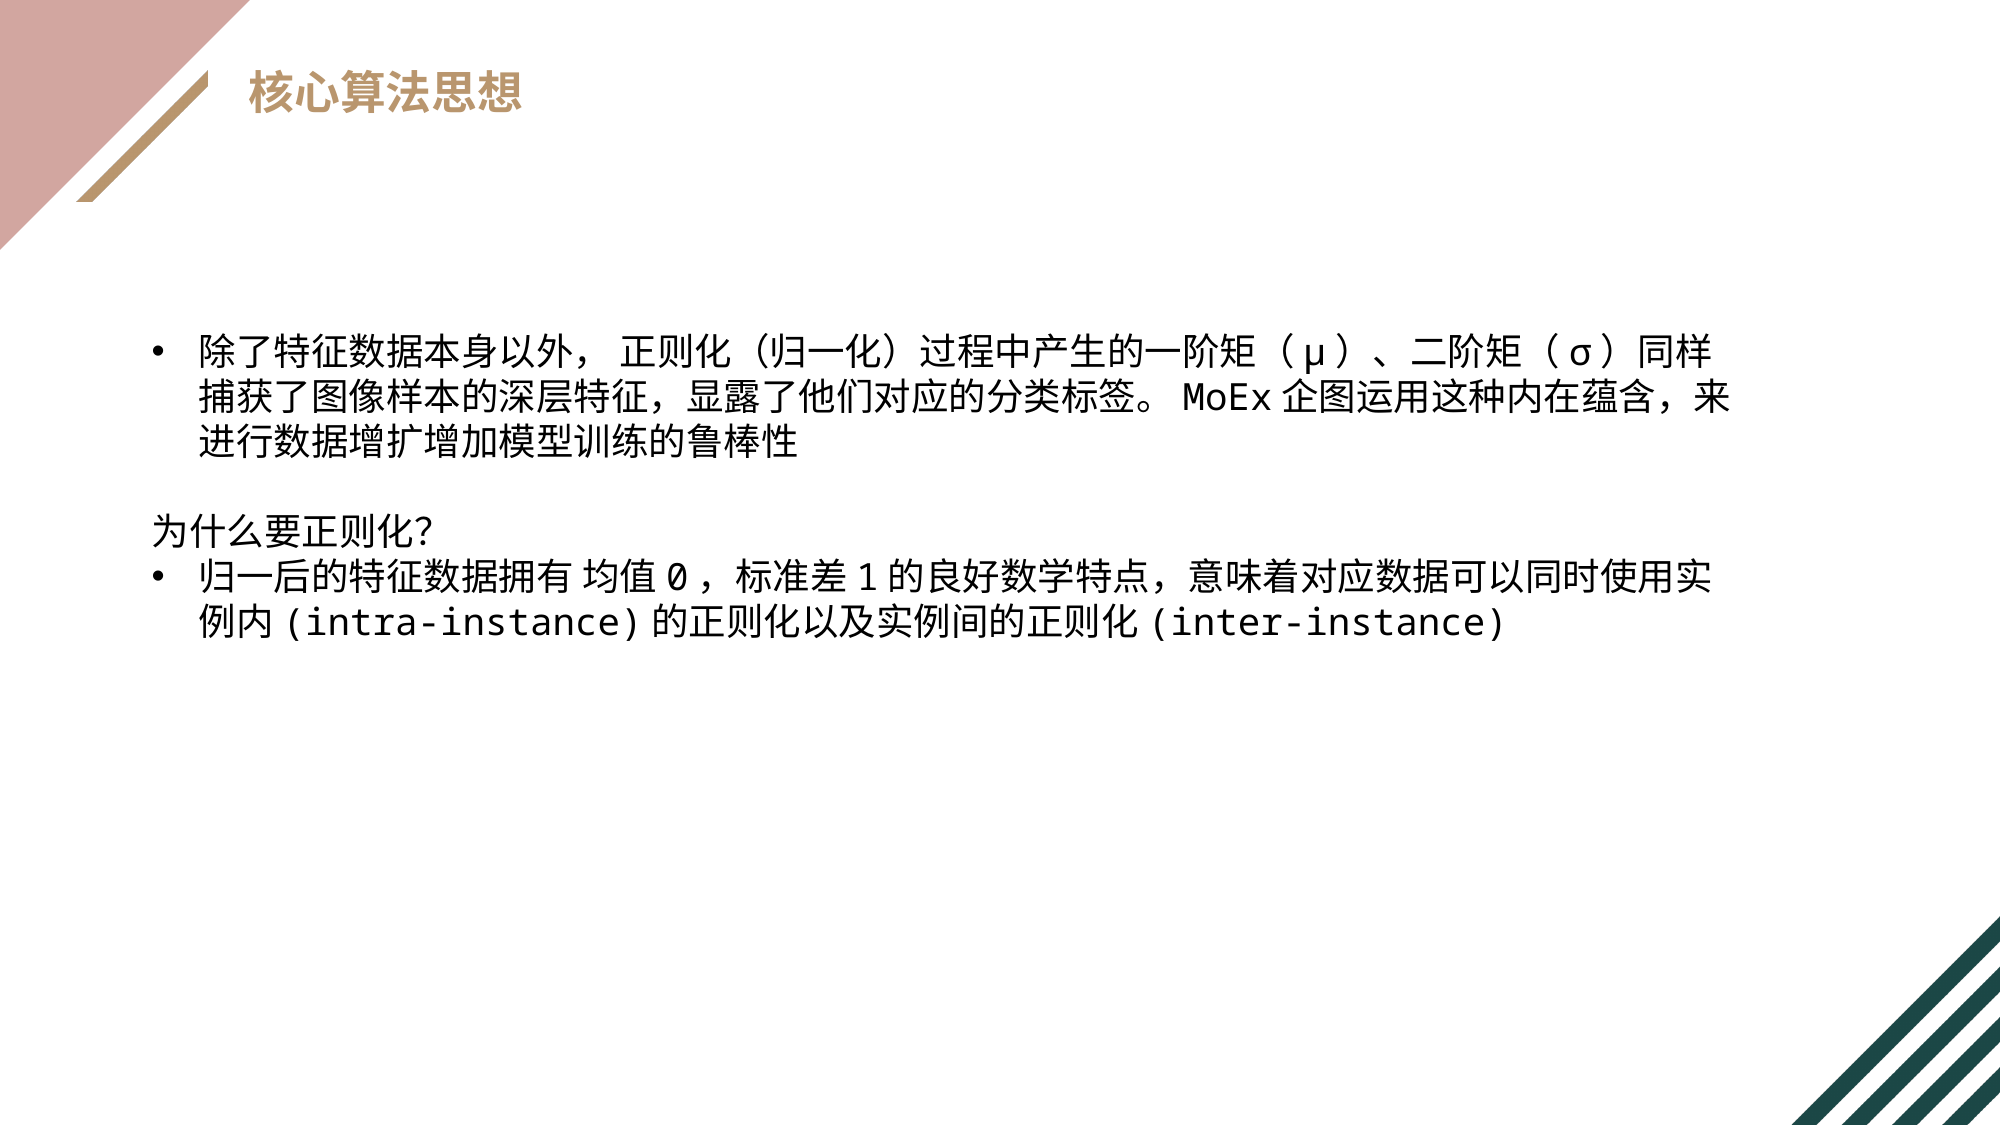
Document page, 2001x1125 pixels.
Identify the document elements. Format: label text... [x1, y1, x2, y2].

text_box 核心算法思想 [237, 58, 536, 125]
text_box 除了特征数据本身以外， 正则化（归一化）过程中产生的一阶矩（μ）、二阶矩（σ）同样捕获了图像样本的深层特征，显露了他们对应的分类标签。MoEx企图运用这种内在蕴含，来进行数据增扩增加模型训练的鲁棒性 为什么要正则化？ 归一后的特征数据拥有 均值0，标准差1的良好数学特点，意味着对应数据可以同时使用实例内(intra-instance)的正则化以及实例间的正则化(inter-instance) [136, 320, 1764, 651]
picture [1791, 916, 2000, 1125]
picture [76, 70, 208, 202]
